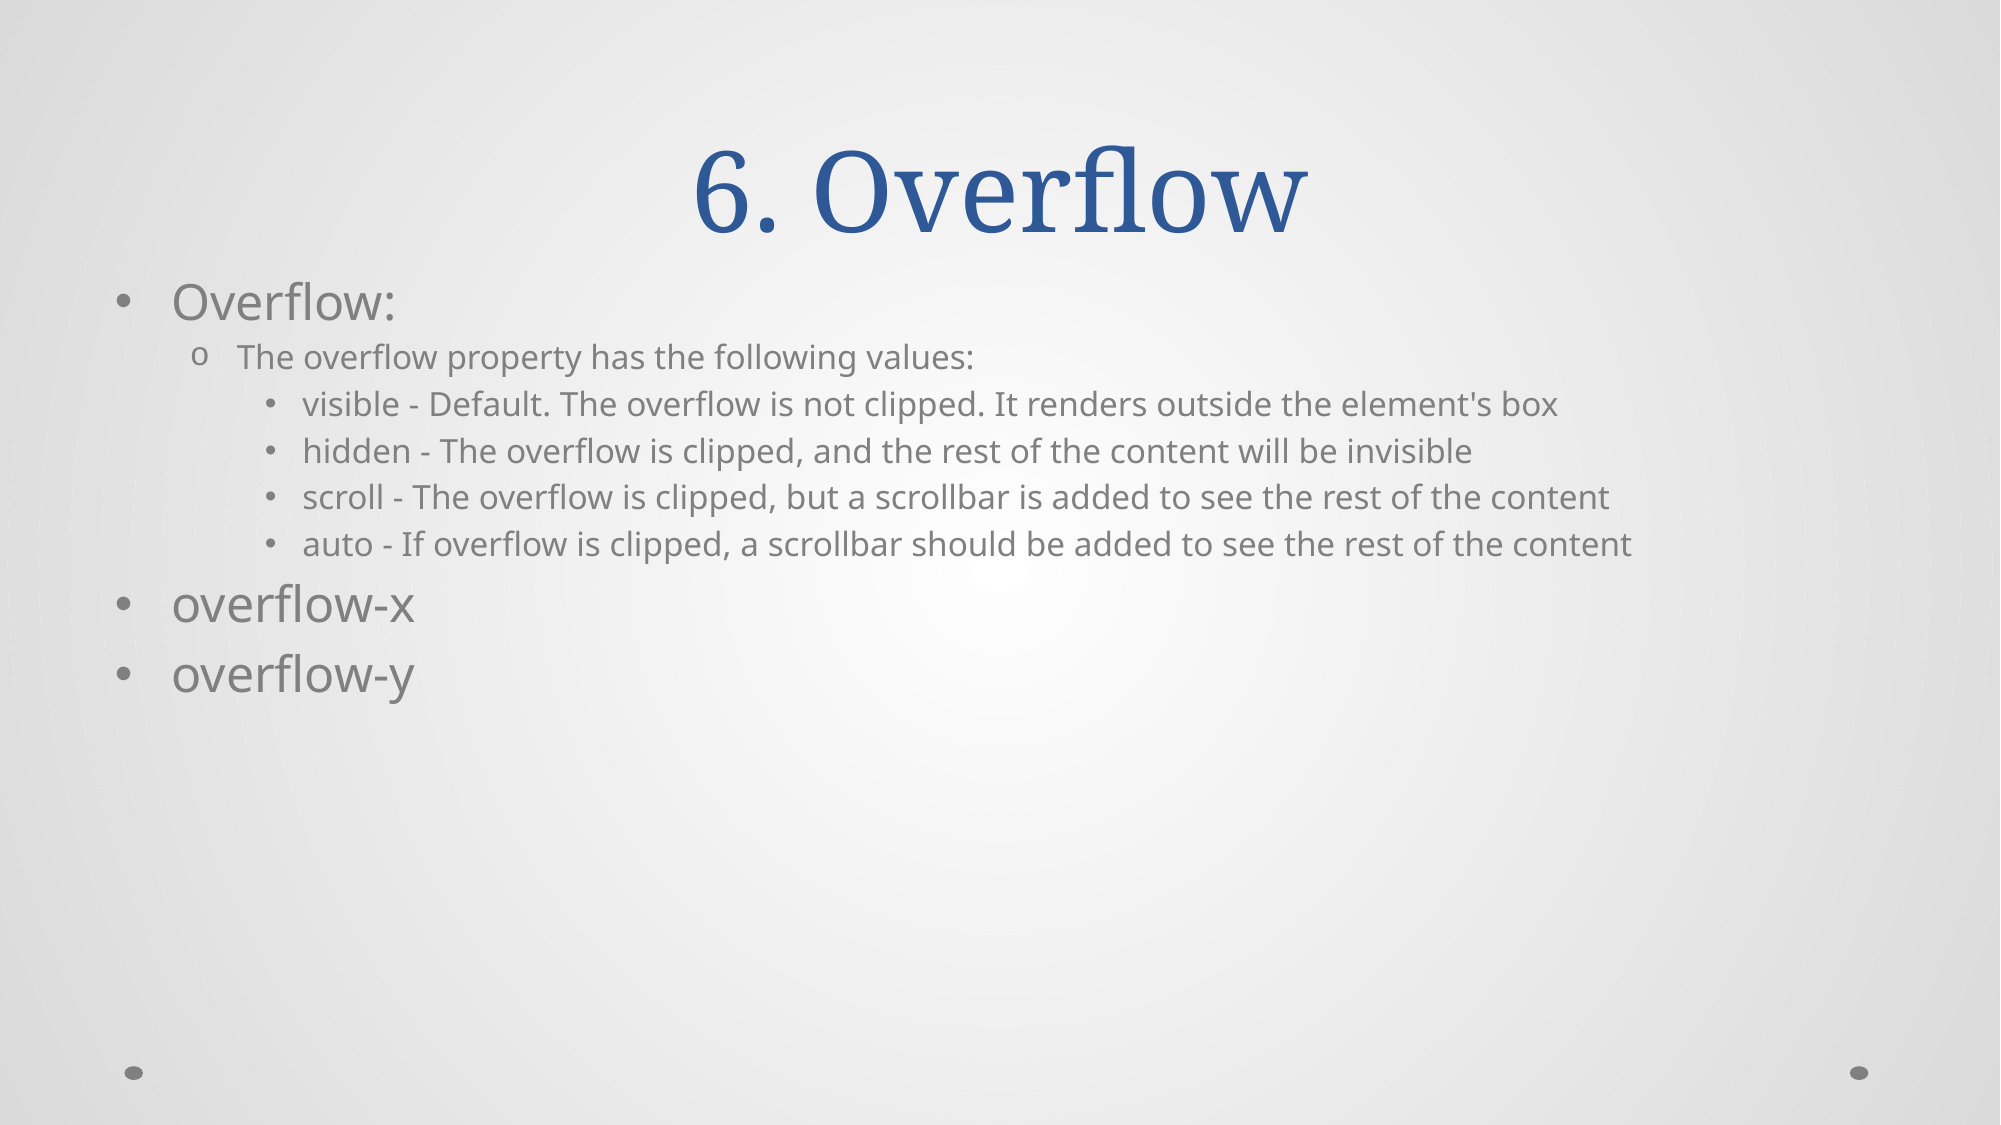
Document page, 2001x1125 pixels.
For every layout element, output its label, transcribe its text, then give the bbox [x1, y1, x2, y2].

list Overflow: The overflow property has the following values: visible - Default. The overflow is not clipped. It renders outside the element's box hidden - The overflow is clipped, and the rest of the content will be invisible scroll - The overflow is clipped, but a scrollbar is added to see the rest of the content auto - If overflow is clipped, a scrollbar should be added to see the rest of the content overflow-x overflow-y [99, 262, 1900, 1005]
title 6. Overflow [99, 0, 1900, 262]
